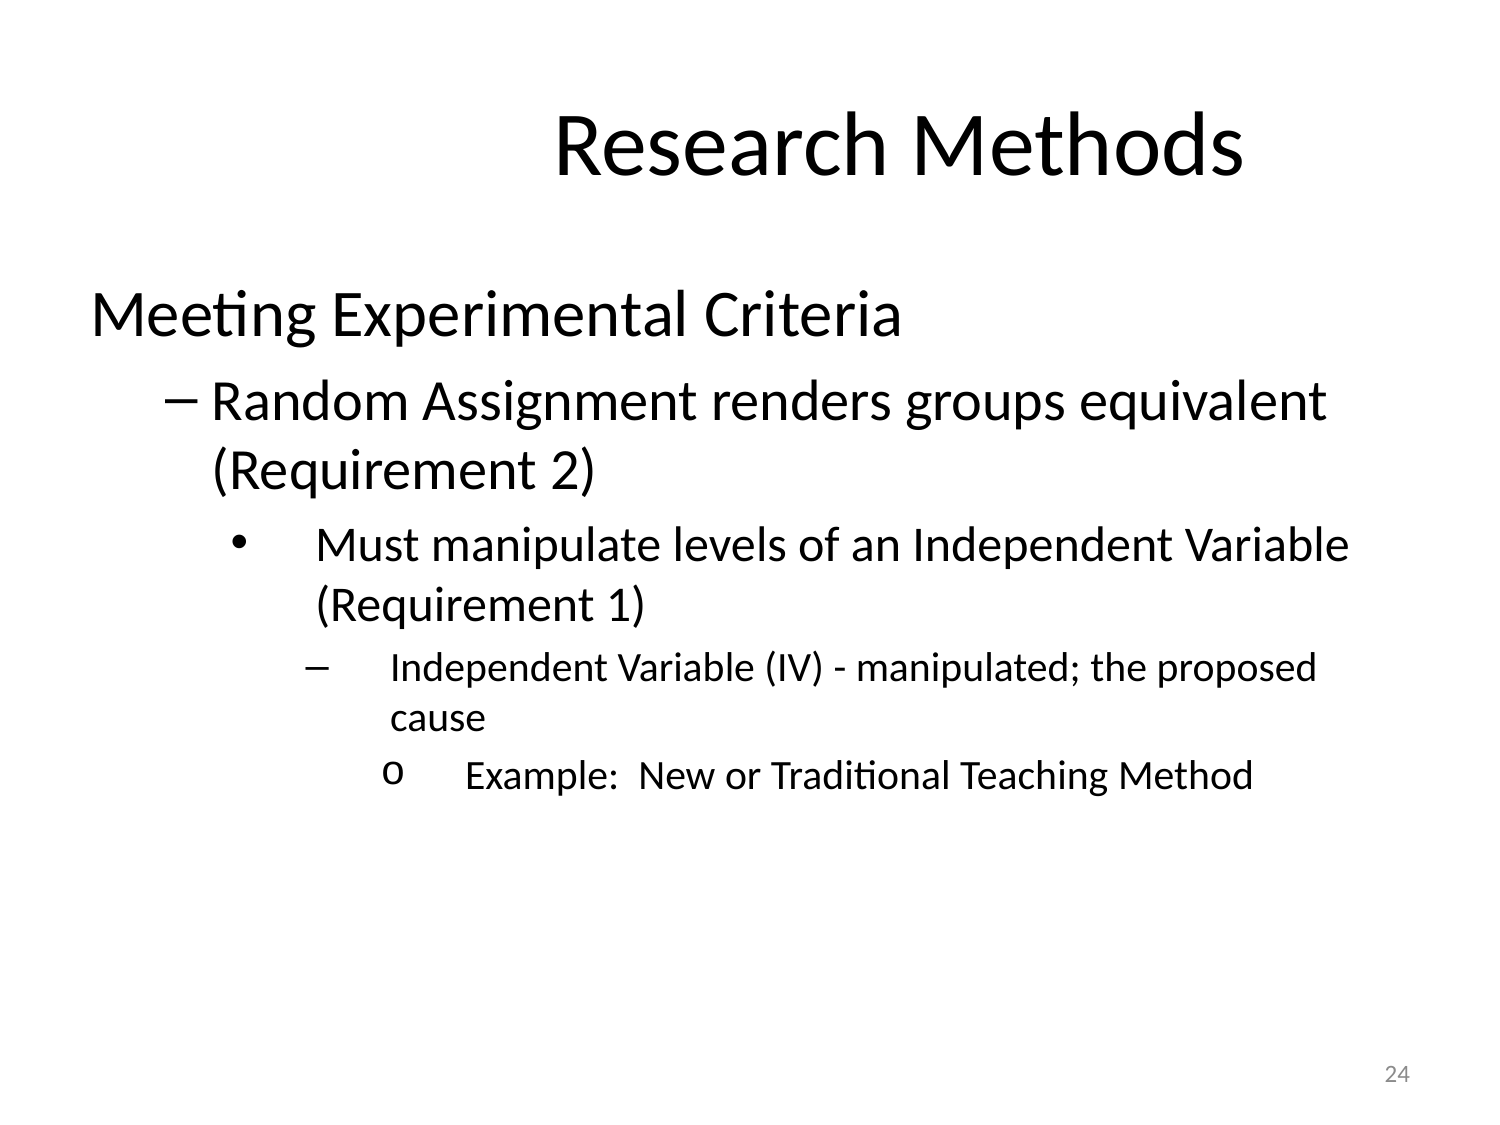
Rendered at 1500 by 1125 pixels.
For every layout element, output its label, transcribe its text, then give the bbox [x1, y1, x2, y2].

title Research Methods [75, 45, 1425, 233]
slide_number 24 [1074, 1042, 1425, 1103]
list Meeting Experimental Criteria Random Assignment renders groups equivalent (Requirement 2) Must manipulate levels of an Independent Variable (Requirement 1) Independent Variable (IV) - manipulated; the proposed cause Example: New or Traditional Teaching Method [75, 262, 1425, 1005]
